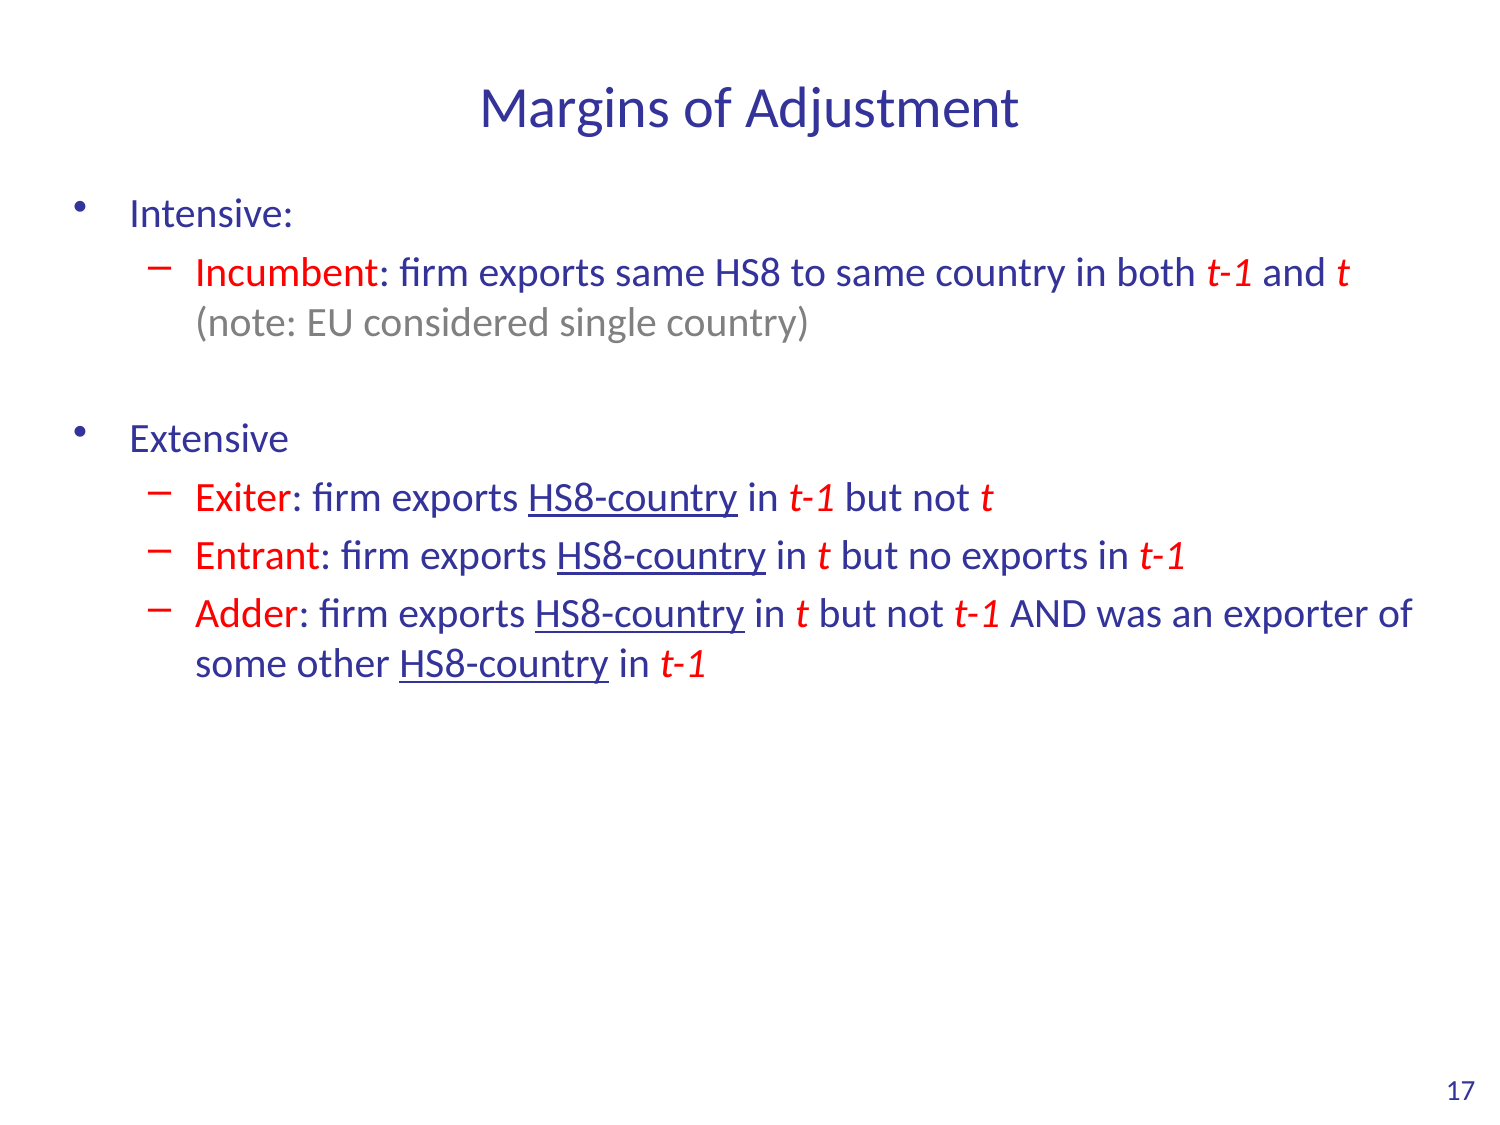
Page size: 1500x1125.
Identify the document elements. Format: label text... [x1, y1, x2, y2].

slide_number 17 [1408, 1028, 1491, 1108]
title Margins of Adjustment [57, 44, 1443, 165]
list Intensive: Incumbent: firm exports same HS8 to same country in both t-1 and t (note: EU considered single country) Extensive Exiter: firm exports HS8-country in t-1 but not t Entrant: firm exports HS8-country in t but no exports in t-1 Adder: firm exports HS8-country in t but not t-1 AND was an exporter of some other HS8-country in t-1 [57, 178, 1443, 1125]
